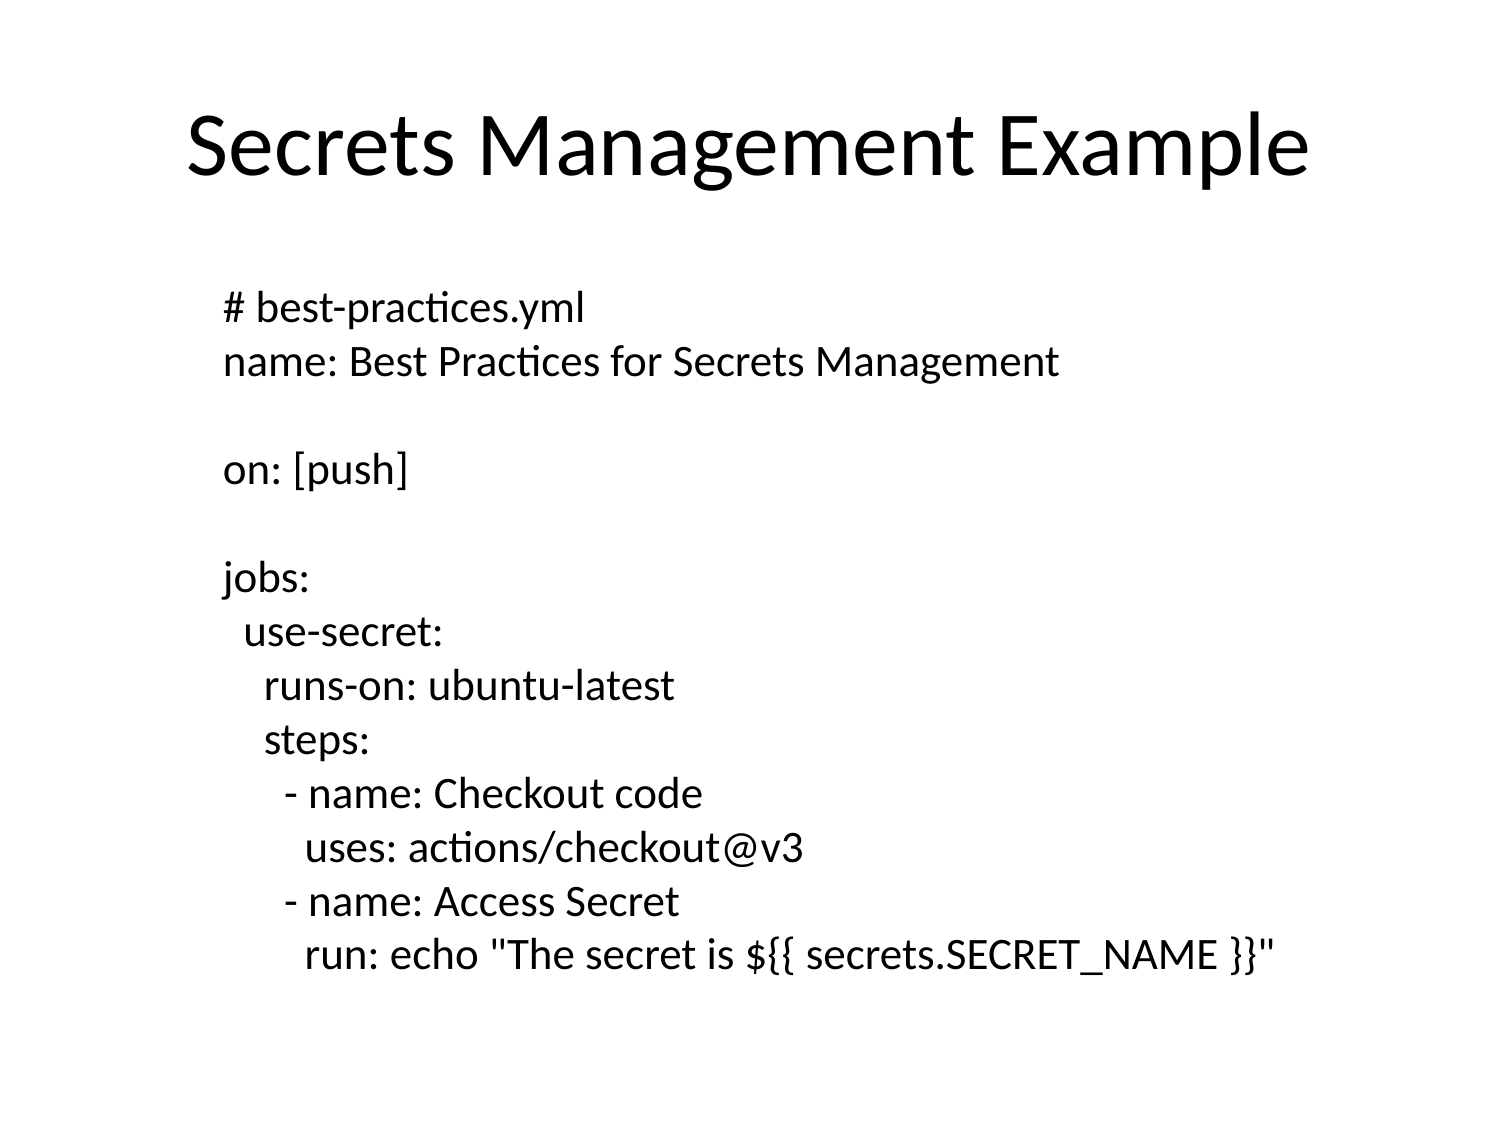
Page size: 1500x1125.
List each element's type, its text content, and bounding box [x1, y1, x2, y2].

title Secrets Management Example [75, 45, 1425, 233]
text_box # best-practices.yml name: Best Practices for Secrets Management on: [push] jobs: use-secret: runs-on: ubuntu-latest steps: - name: Checkout code uses: actions/checkout@v3 - name: Access Secret run: echo "The secret is ${{ secrets.SECRET_NAME }}" [208, 224, 1292, 987]
